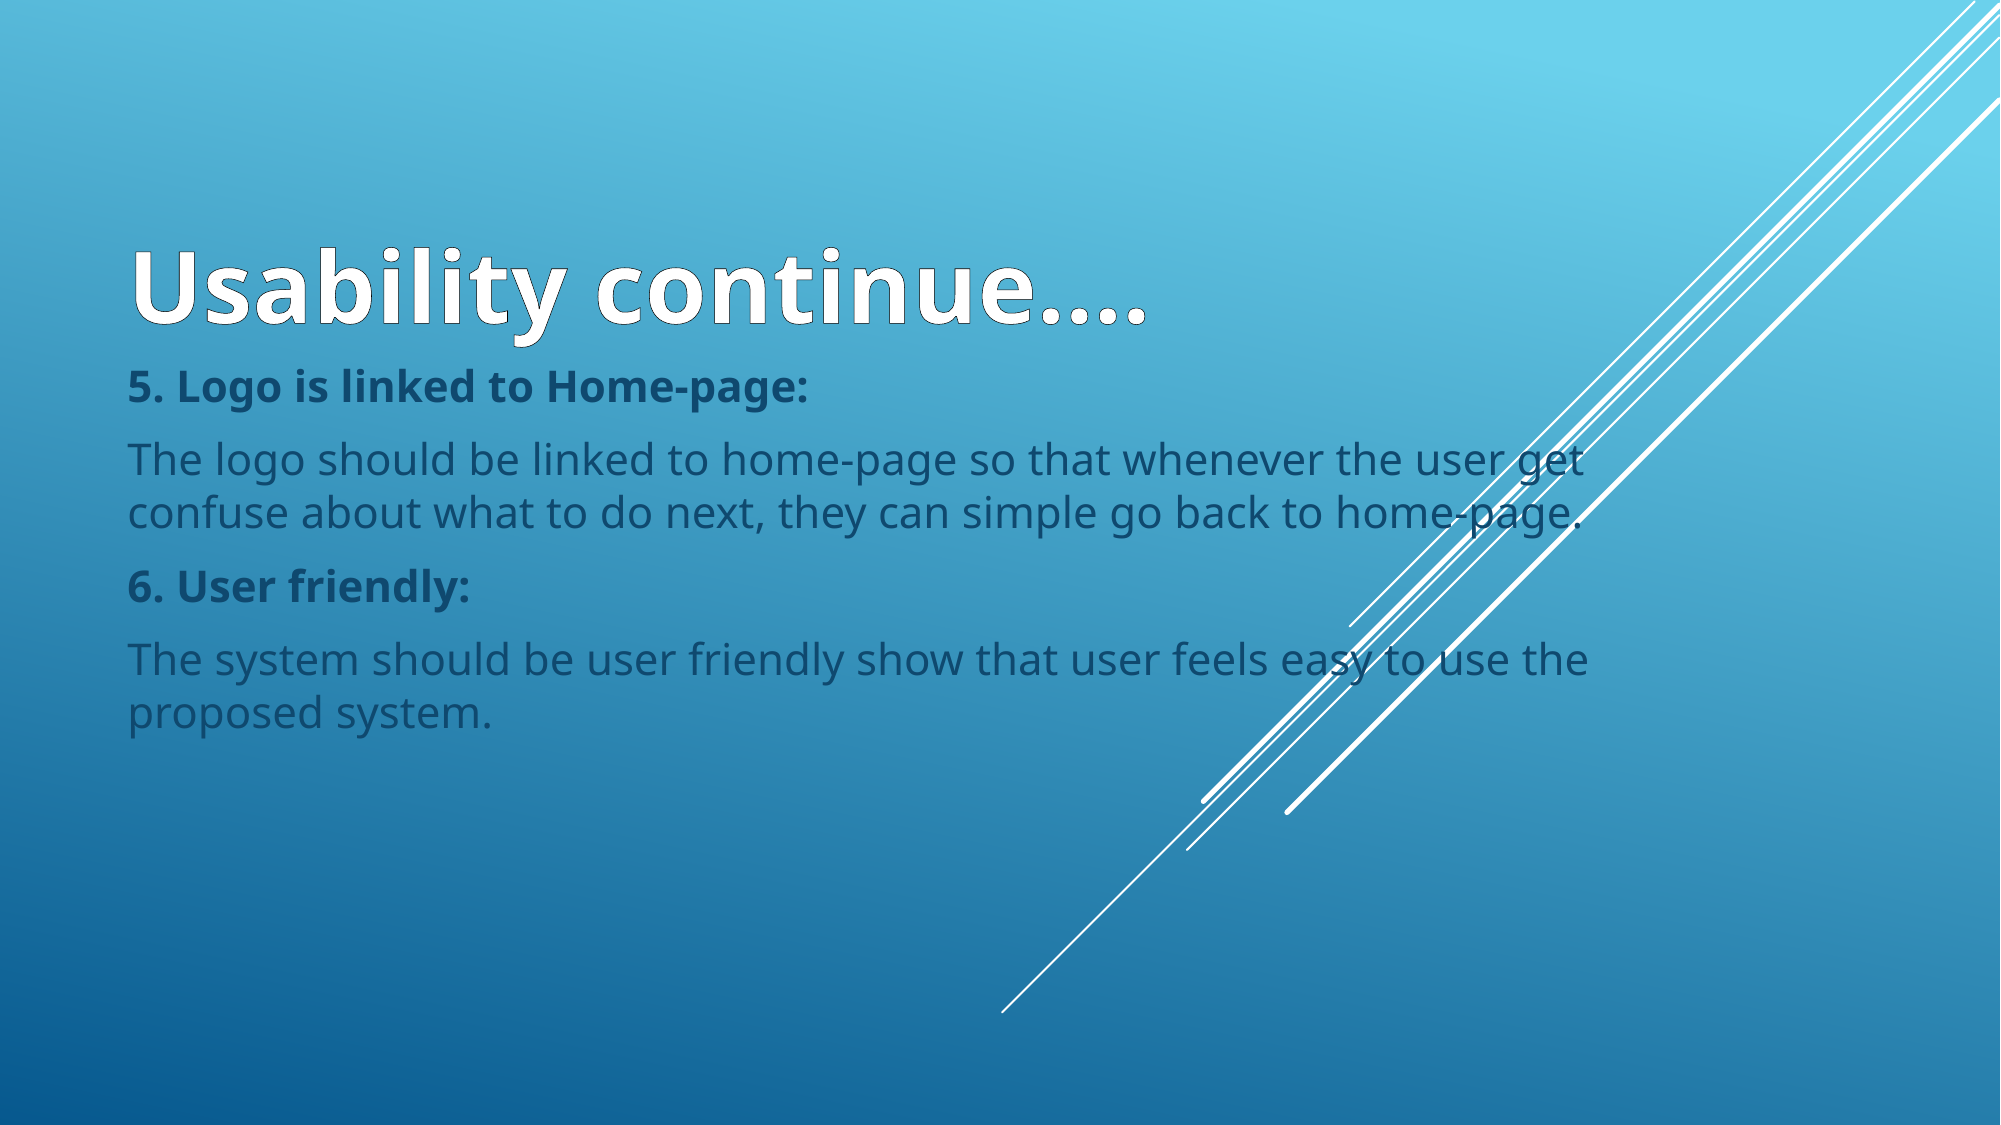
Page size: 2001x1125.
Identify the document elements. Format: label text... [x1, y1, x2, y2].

title Usability continue…. [112, 112, 1425, 350]
subtitle 5. Logo is linked to Home-page: The logo should be linked to home-page so that whenever the user get confuse about what to do next, they can simple go back to home-page. 6. User friendly: The system should be user friendly show that user feels easy to use the proposed system. [112, 350, 1616, 950]
